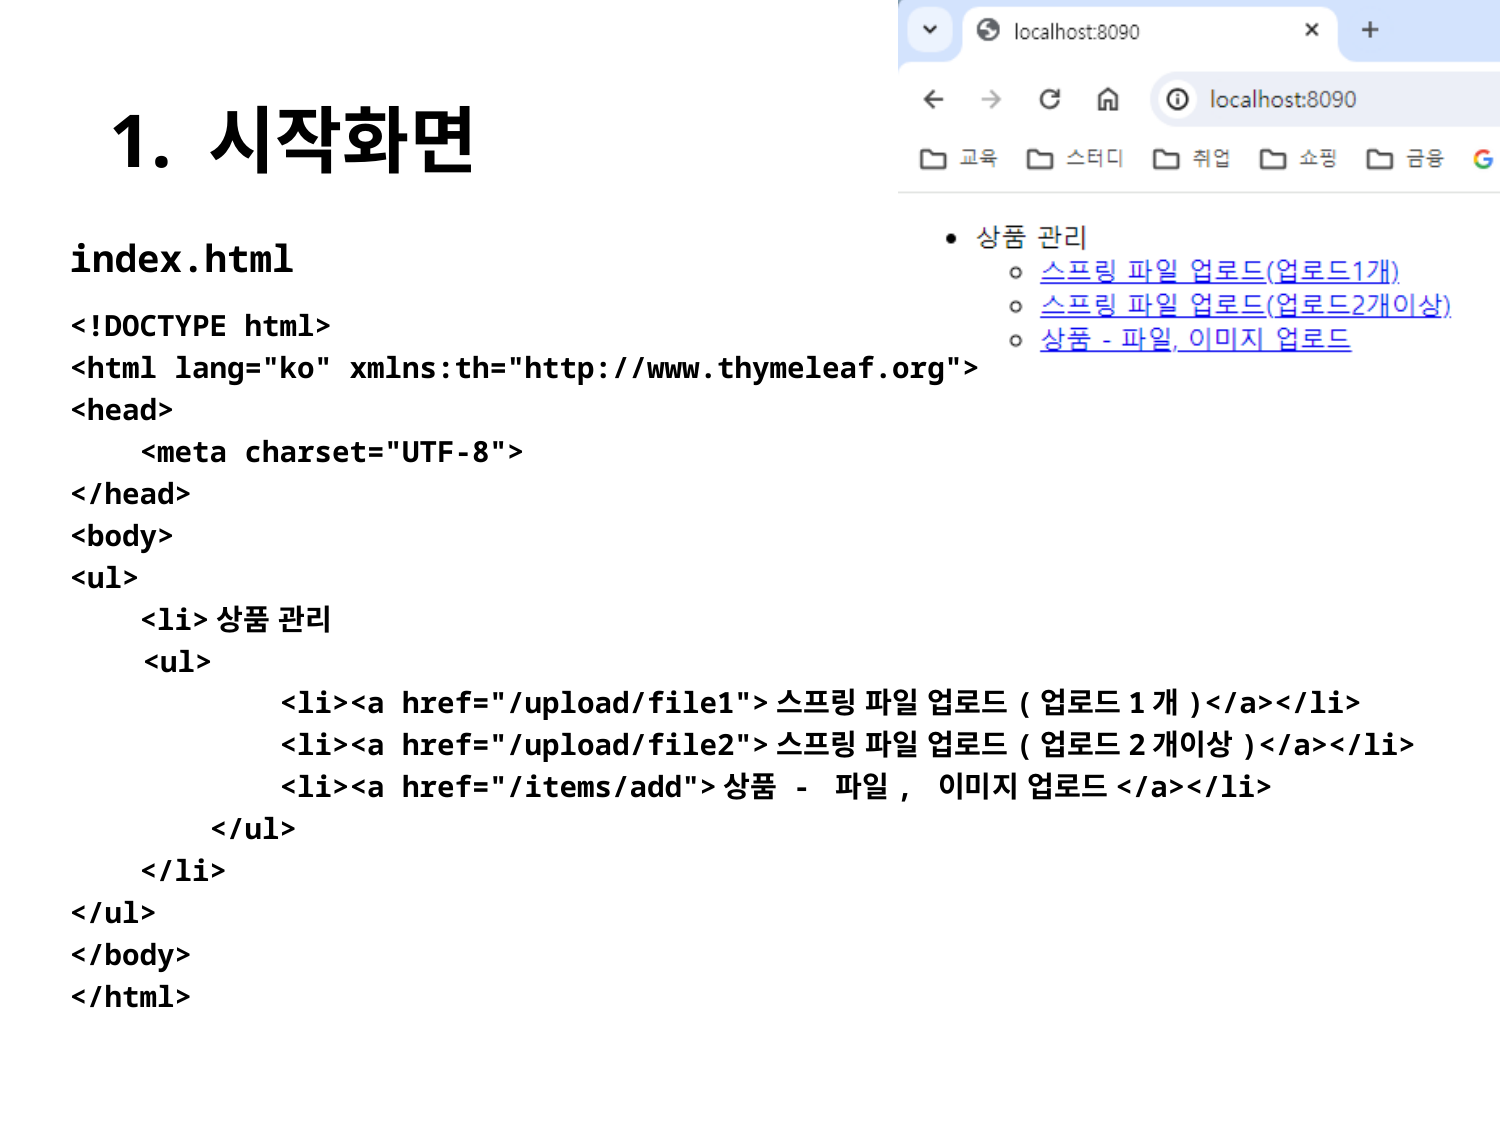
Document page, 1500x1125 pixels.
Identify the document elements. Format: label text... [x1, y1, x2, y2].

picture [898, 0, 1500, 482]
title 1. 시작화면 [94, 45, 898, 218]
text_box index.html <!DOCTYPE html> <html lang="ko" xmlns:th="http://www.thymeleaf.org"> <head> <meta charset="UTF-8"> </head> <body> <ul> <li>상품 관리 <ul> <li><a href="/upload/file1">스프링 파일 업로드(업로드1개)</a></li> <li><a href="/upload/file2">스프링 파일 업로드(업로드2개이상)</a></li> <li><a href="/items/add">상품 - 파일, 이미지 업로드</a></li> </ul> </li> </ul> </body> </html> [54, 218, 1500, 1088]
